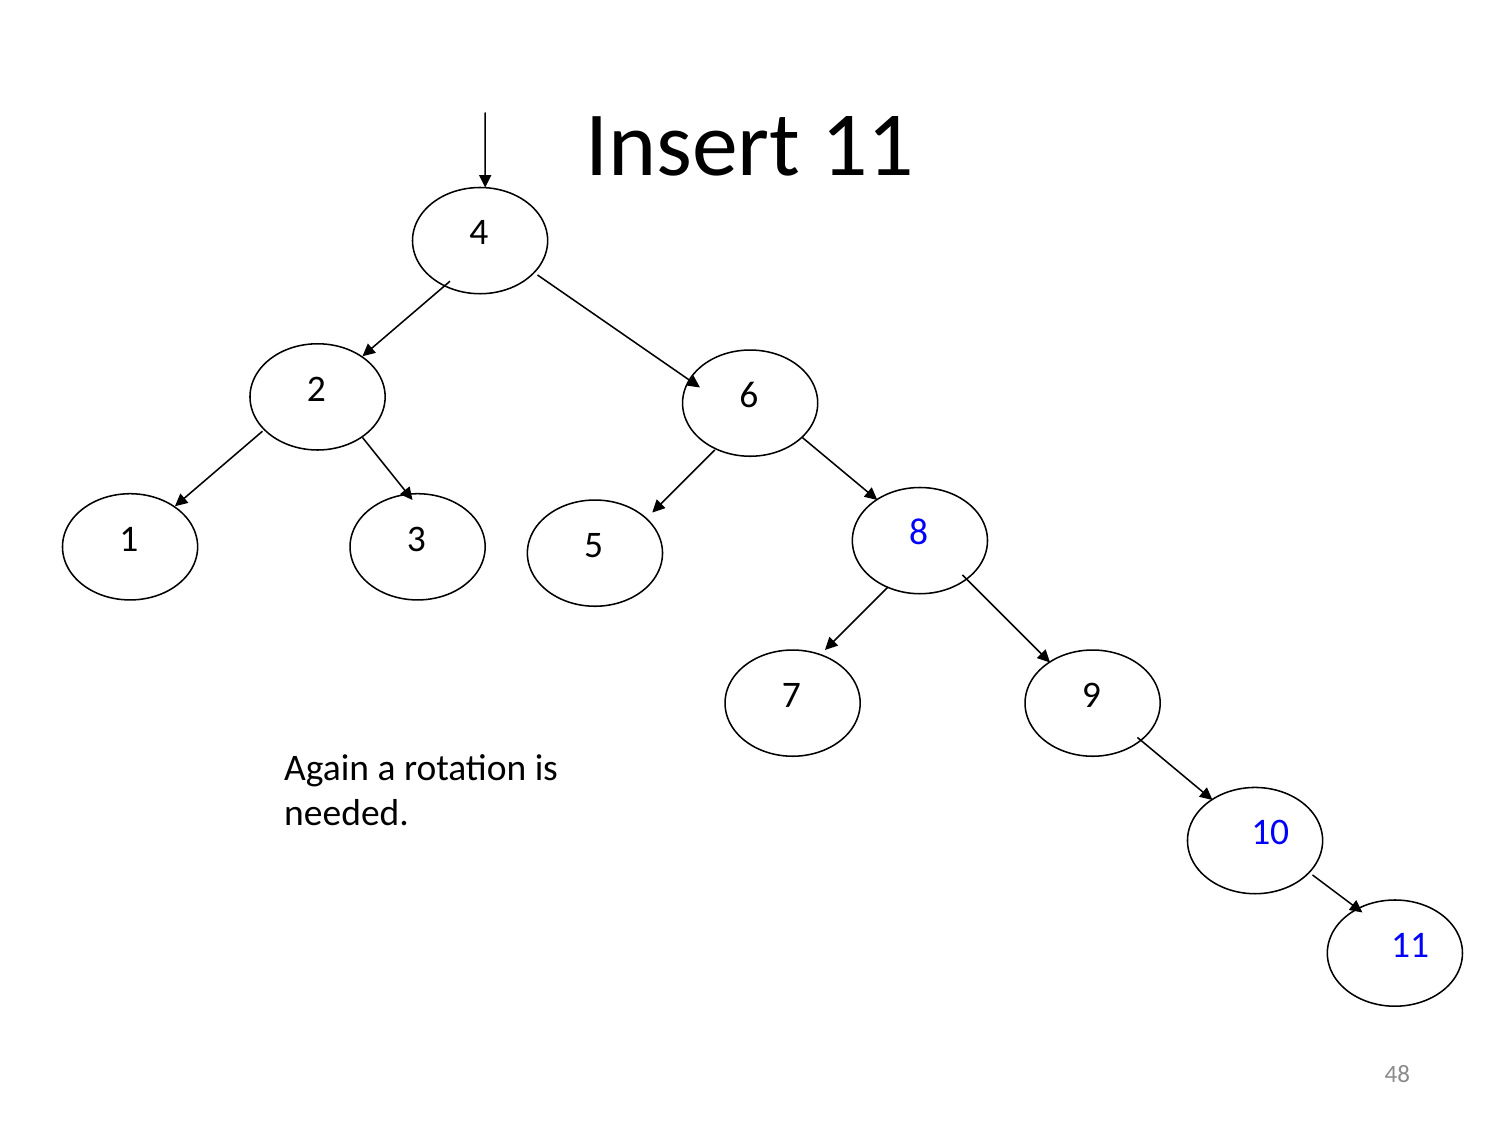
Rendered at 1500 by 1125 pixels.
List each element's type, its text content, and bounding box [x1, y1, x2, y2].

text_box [412, 187, 548, 294]
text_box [682, 349, 818, 457]
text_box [1187, 787, 1323, 894]
text_box [478, 112, 492, 185]
title Insert 11 [75, 45, 1425, 233]
text_box [379, 459, 411, 492]
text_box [62, 493, 198, 601]
slide_number 48 [1074, 1042, 1425, 1103]
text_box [349, 493, 486, 601]
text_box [1327, 899, 1463, 1007]
text_box Again a rotation is needed. [269, 735, 574, 841]
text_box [1024, 649, 1161, 757]
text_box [527, 499, 663, 607]
text_box [825, 602, 874, 648]
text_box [852, 487, 988, 594]
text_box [249, 343, 386, 451]
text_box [724, 649, 861, 757]
